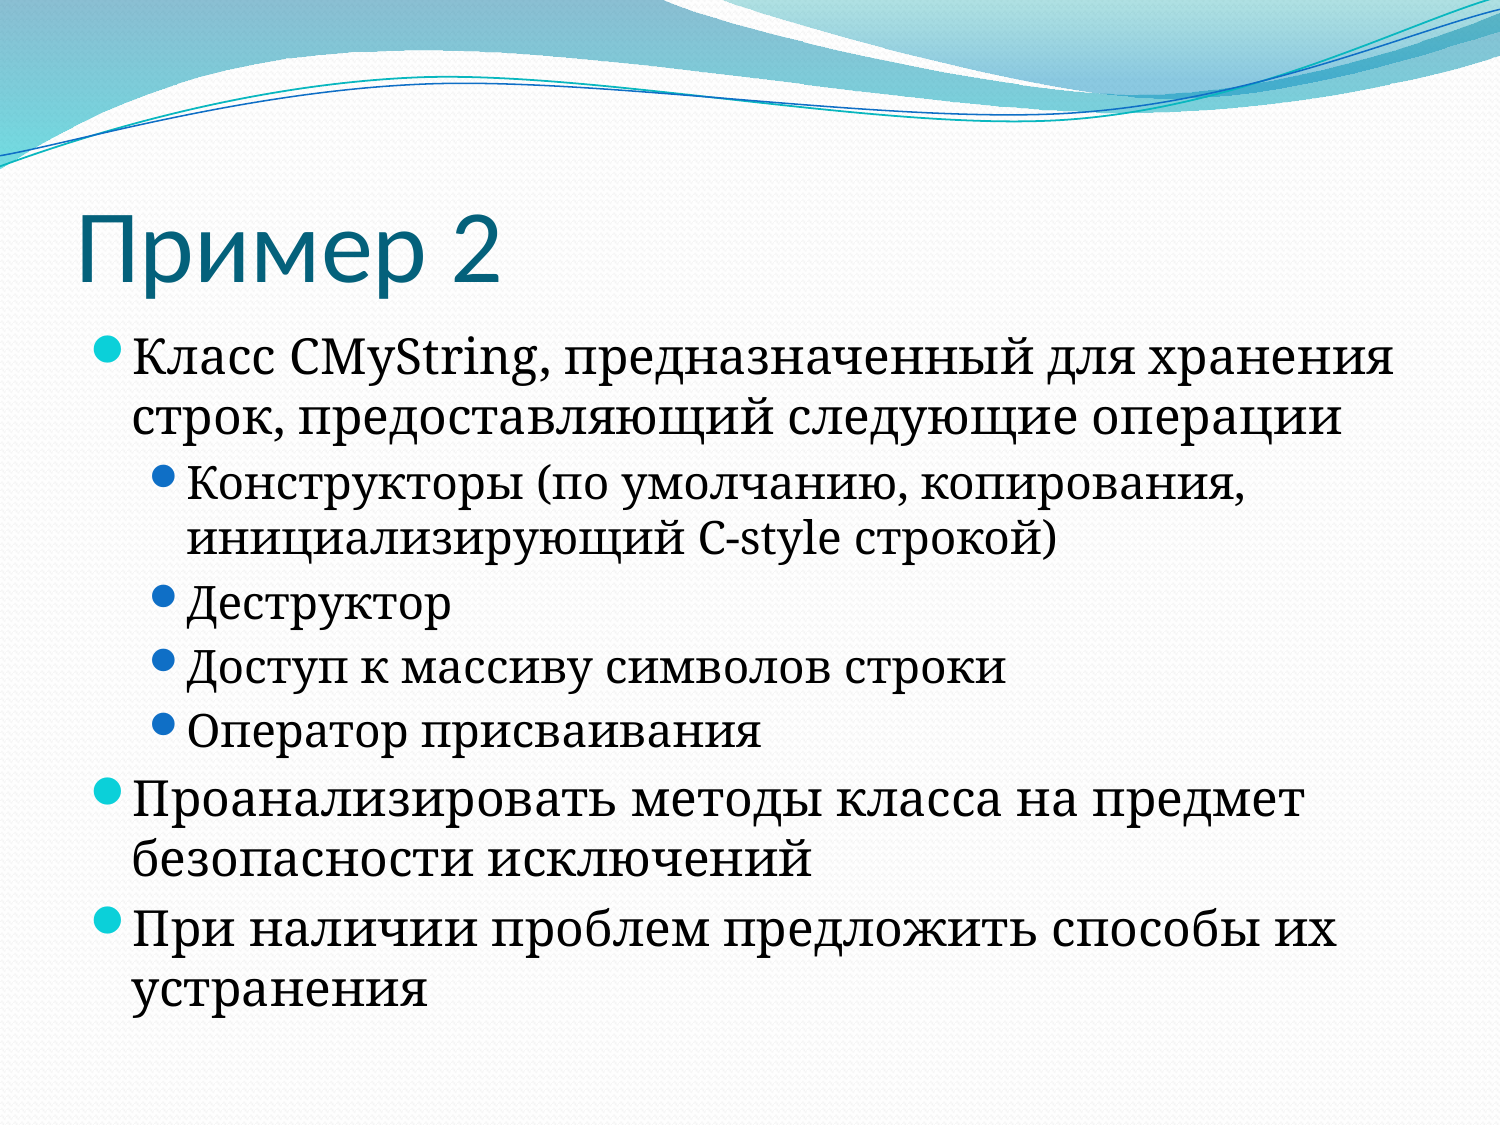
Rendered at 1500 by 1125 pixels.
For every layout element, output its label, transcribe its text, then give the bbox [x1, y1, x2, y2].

title Пример 2 [75, 115, 1425, 303]
list Класс CMyString, предназначенный для хранения строк, предоставляющий следующие операции Конструкторы (по умолчанию, копирования, инициализирующий C-style строкой) Деструктор Доступ к массиву символов строки Оператор присваивания Проанализировать методы класса на предмет безопасности исключений При наличии проблем предложить способы их устранения [75, 317, 1425, 1038]
